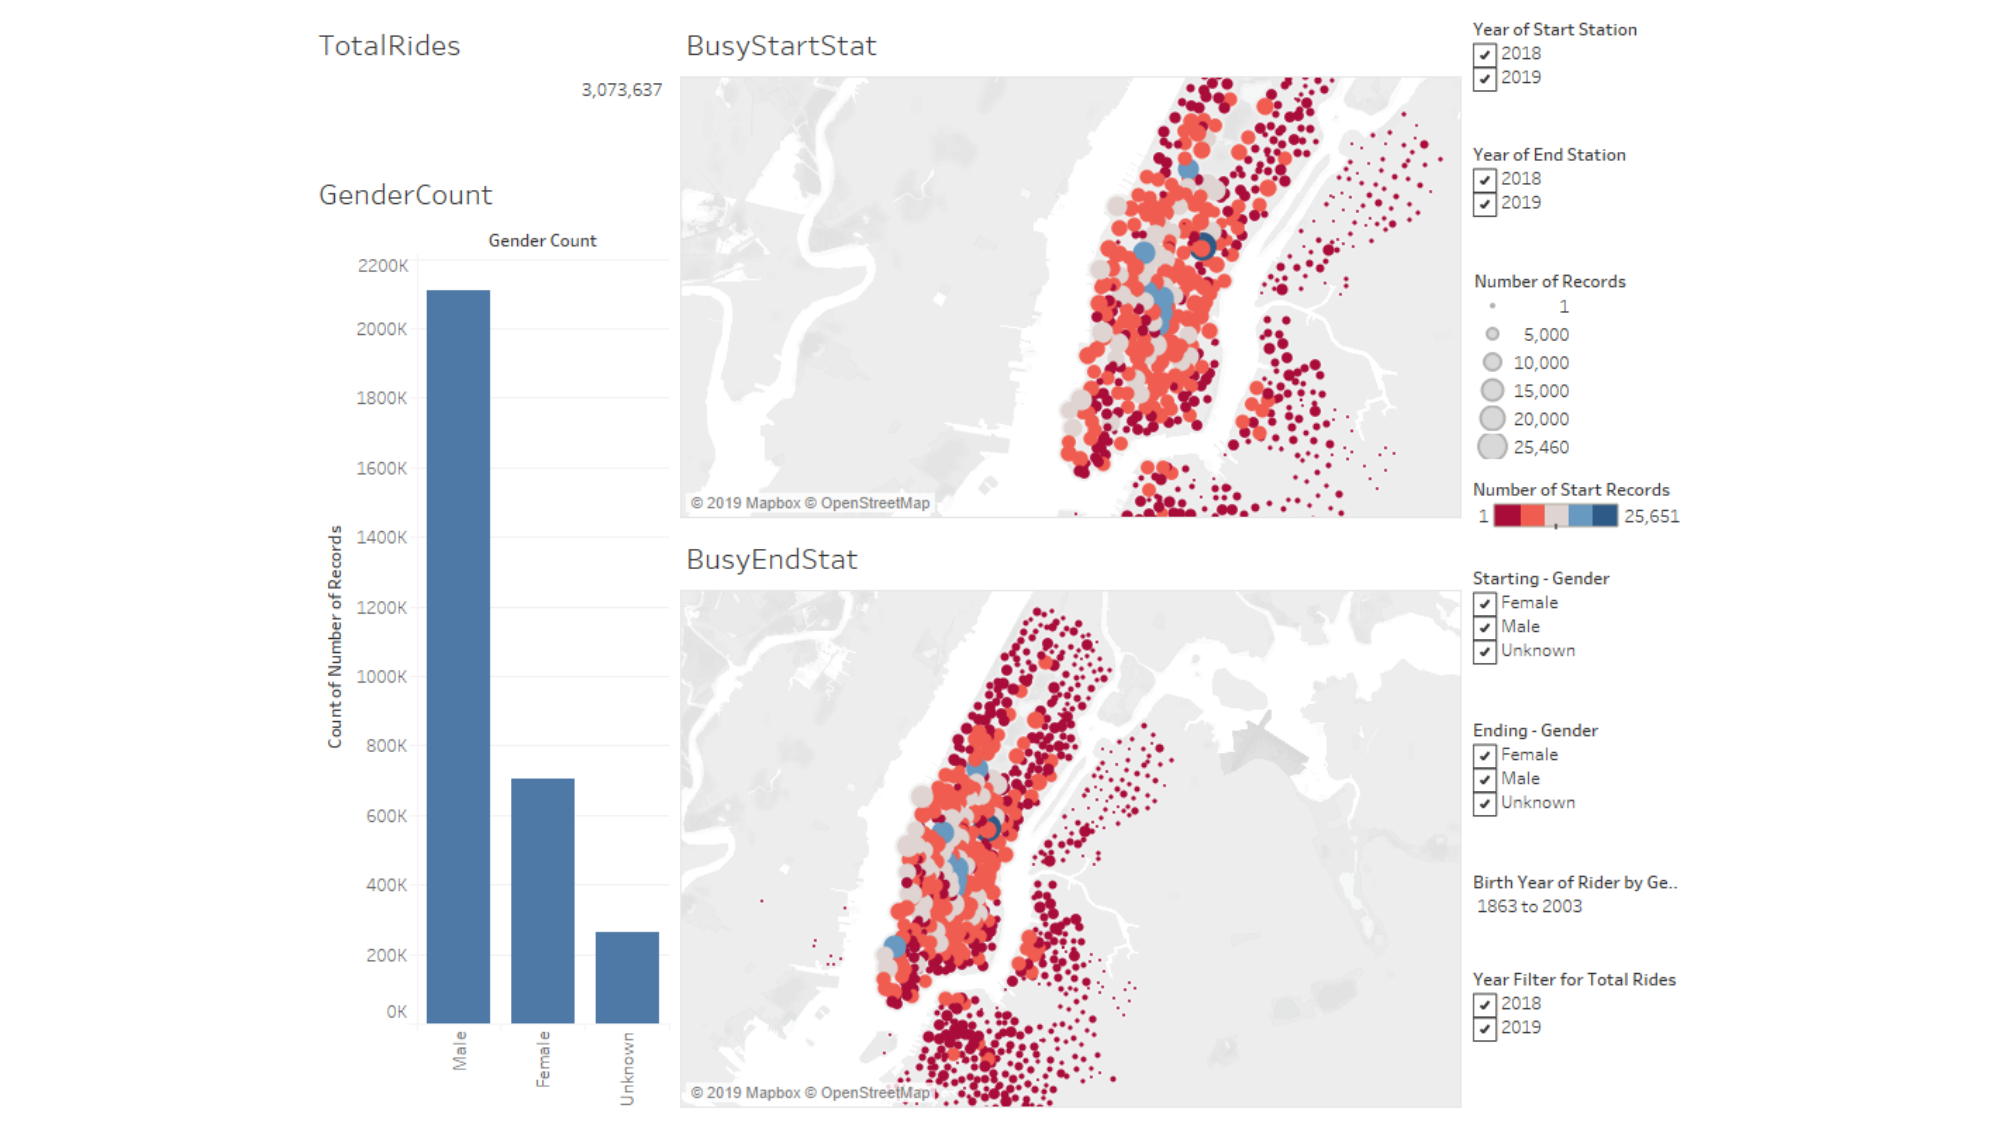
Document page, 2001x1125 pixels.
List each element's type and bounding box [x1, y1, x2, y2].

picture [296, 0, 1704, 1125]
